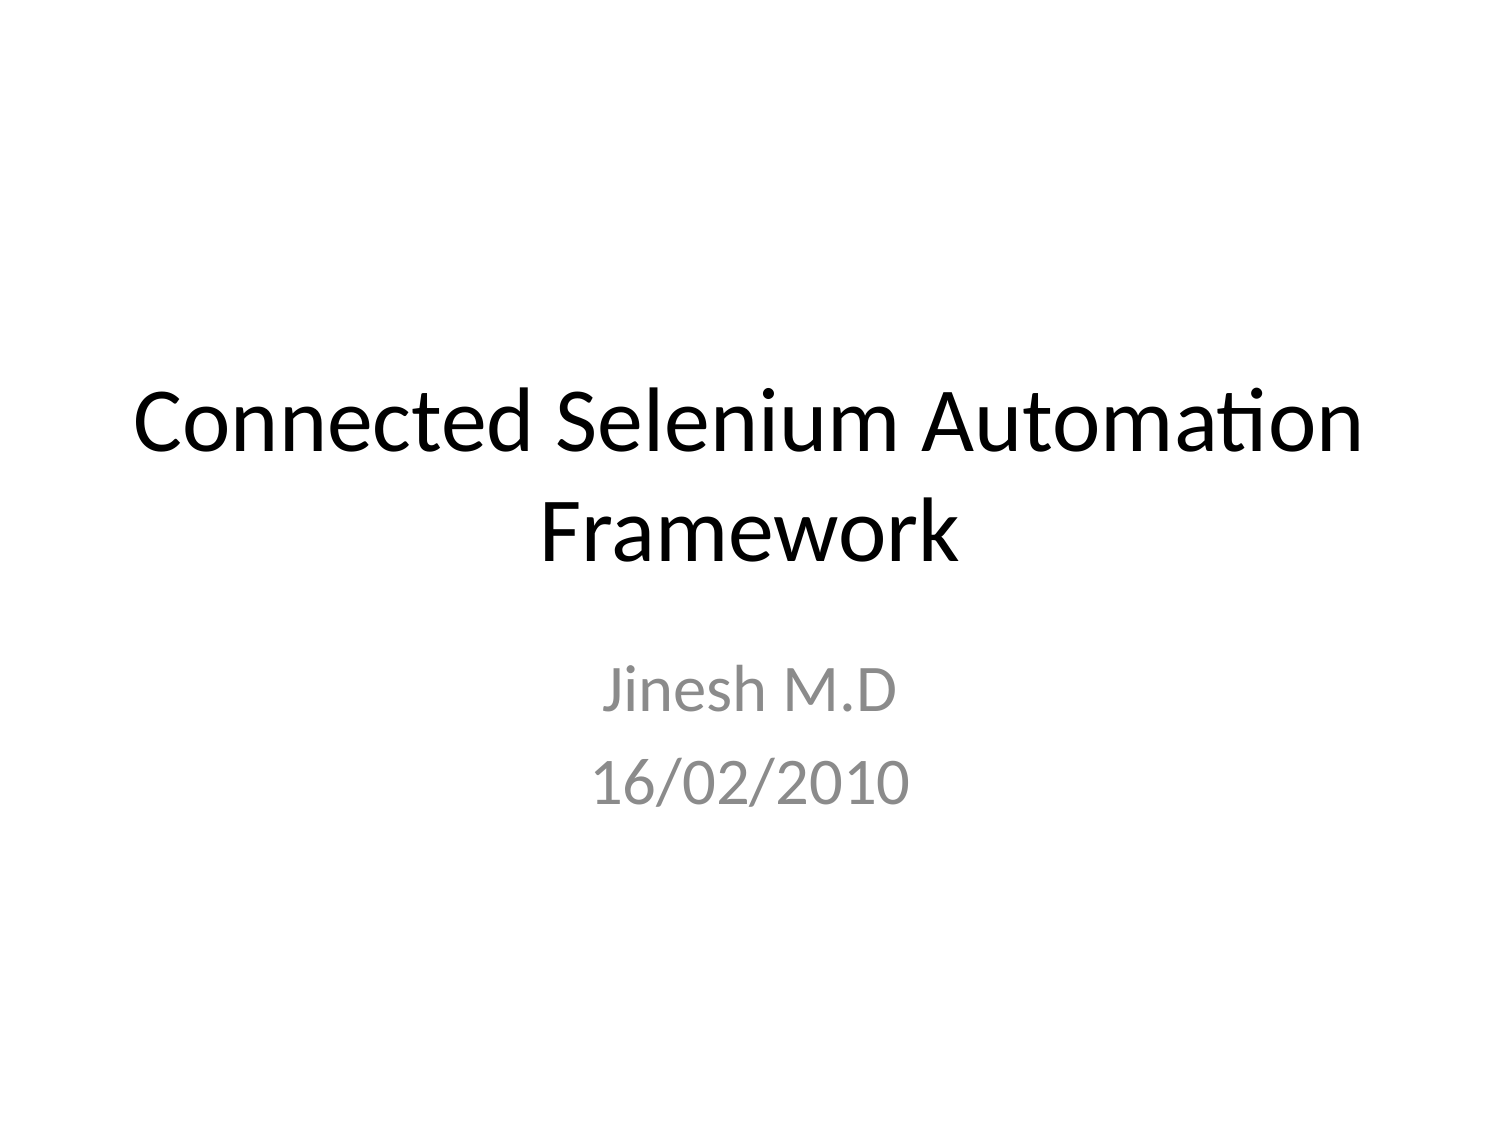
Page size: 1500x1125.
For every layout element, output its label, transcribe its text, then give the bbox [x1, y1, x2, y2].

subtitle Jinesh M.D 16/02/2010 [225, 637, 1275, 925]
title Connected Selenium Automation Framework [112, 349, 1388, 591]
